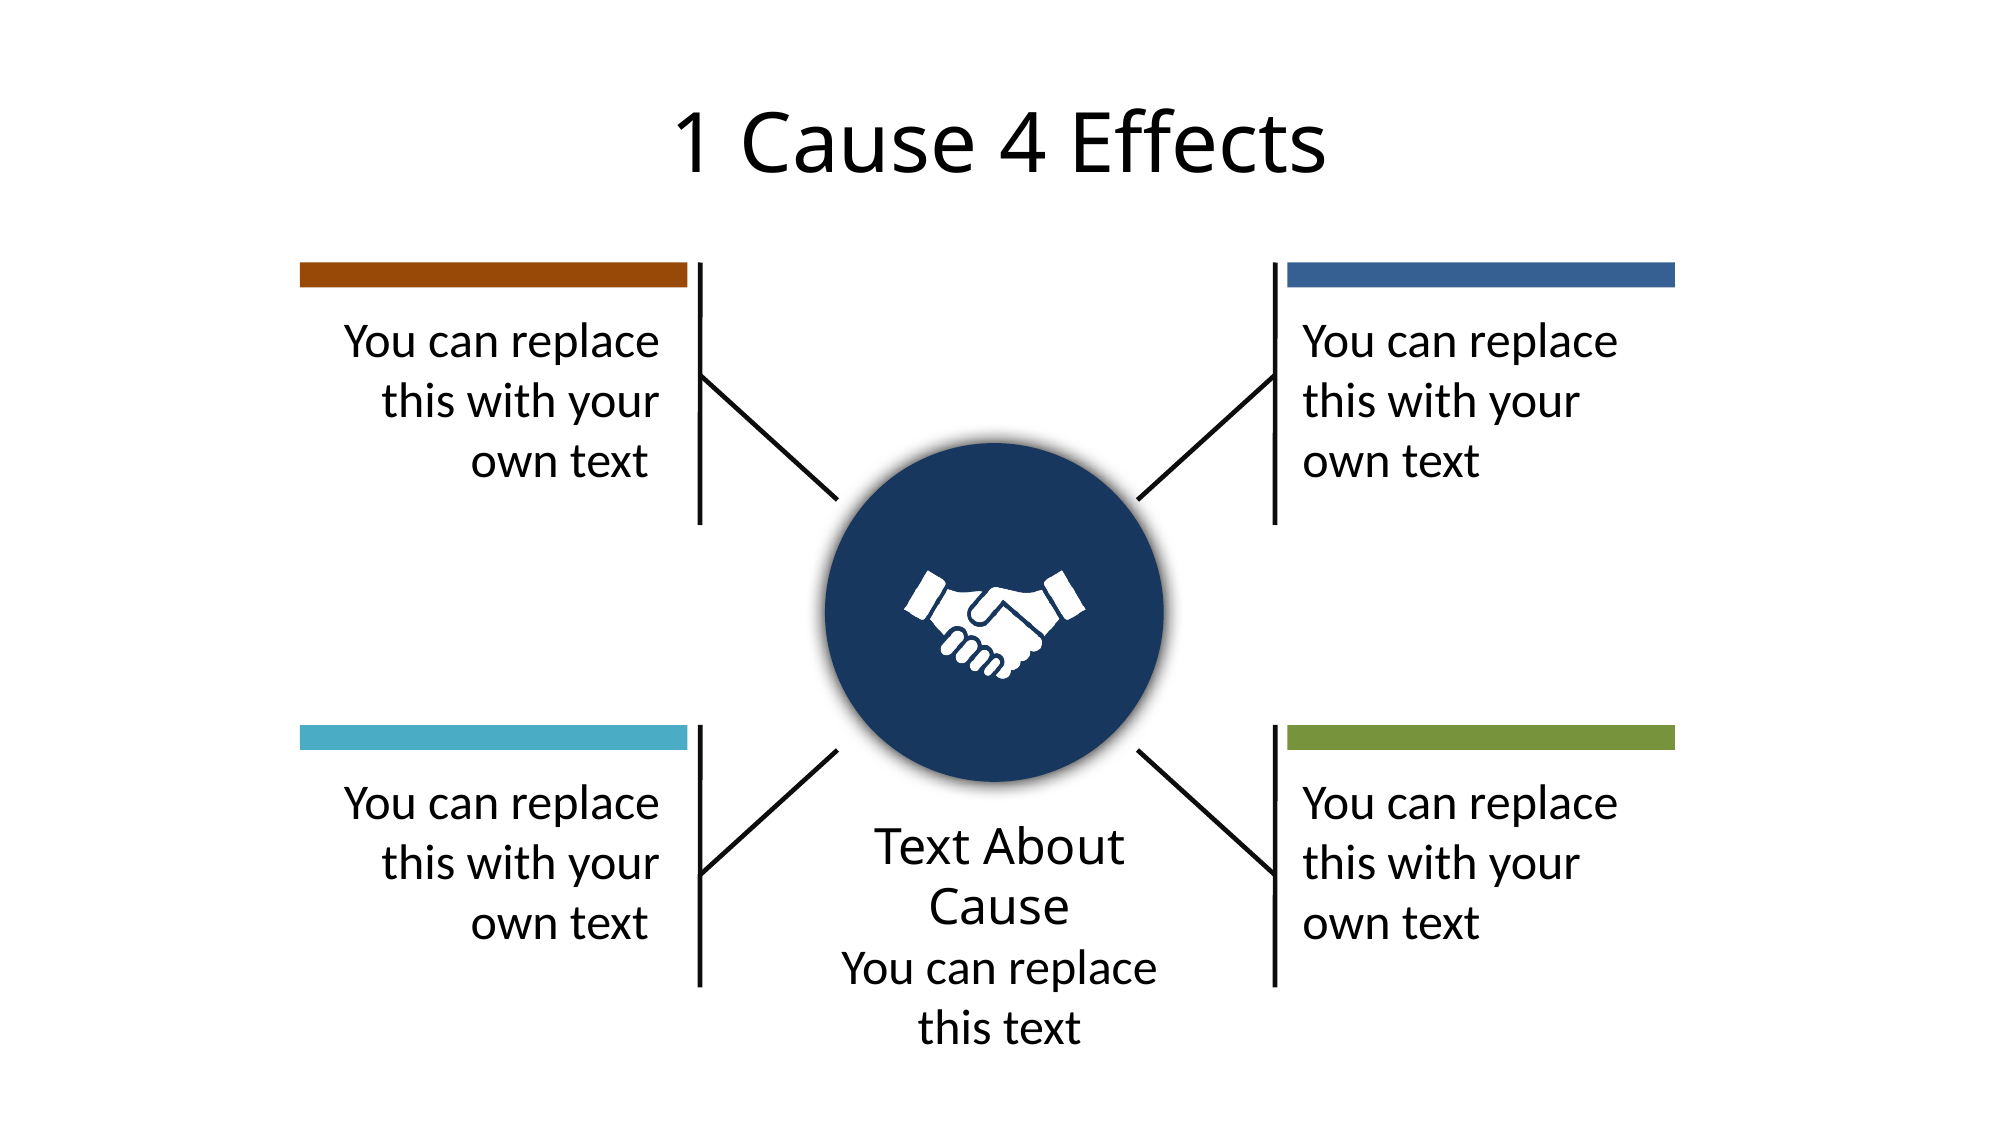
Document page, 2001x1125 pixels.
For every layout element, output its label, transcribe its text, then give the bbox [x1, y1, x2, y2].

picture [894, 524, 1095, 726]
title 1 Cause 4 Effects [99, 45, 1900, 233]
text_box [299, 724, 838, 988]
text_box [1137, 724, 1676, 988]
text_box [1137, 262, 1676, 526]
text_box Text About Cause You can replace this text [793, 806, 1207, 1062]
text_box [822, 440, 1166, 784]
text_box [299, 262, 838, 526]
